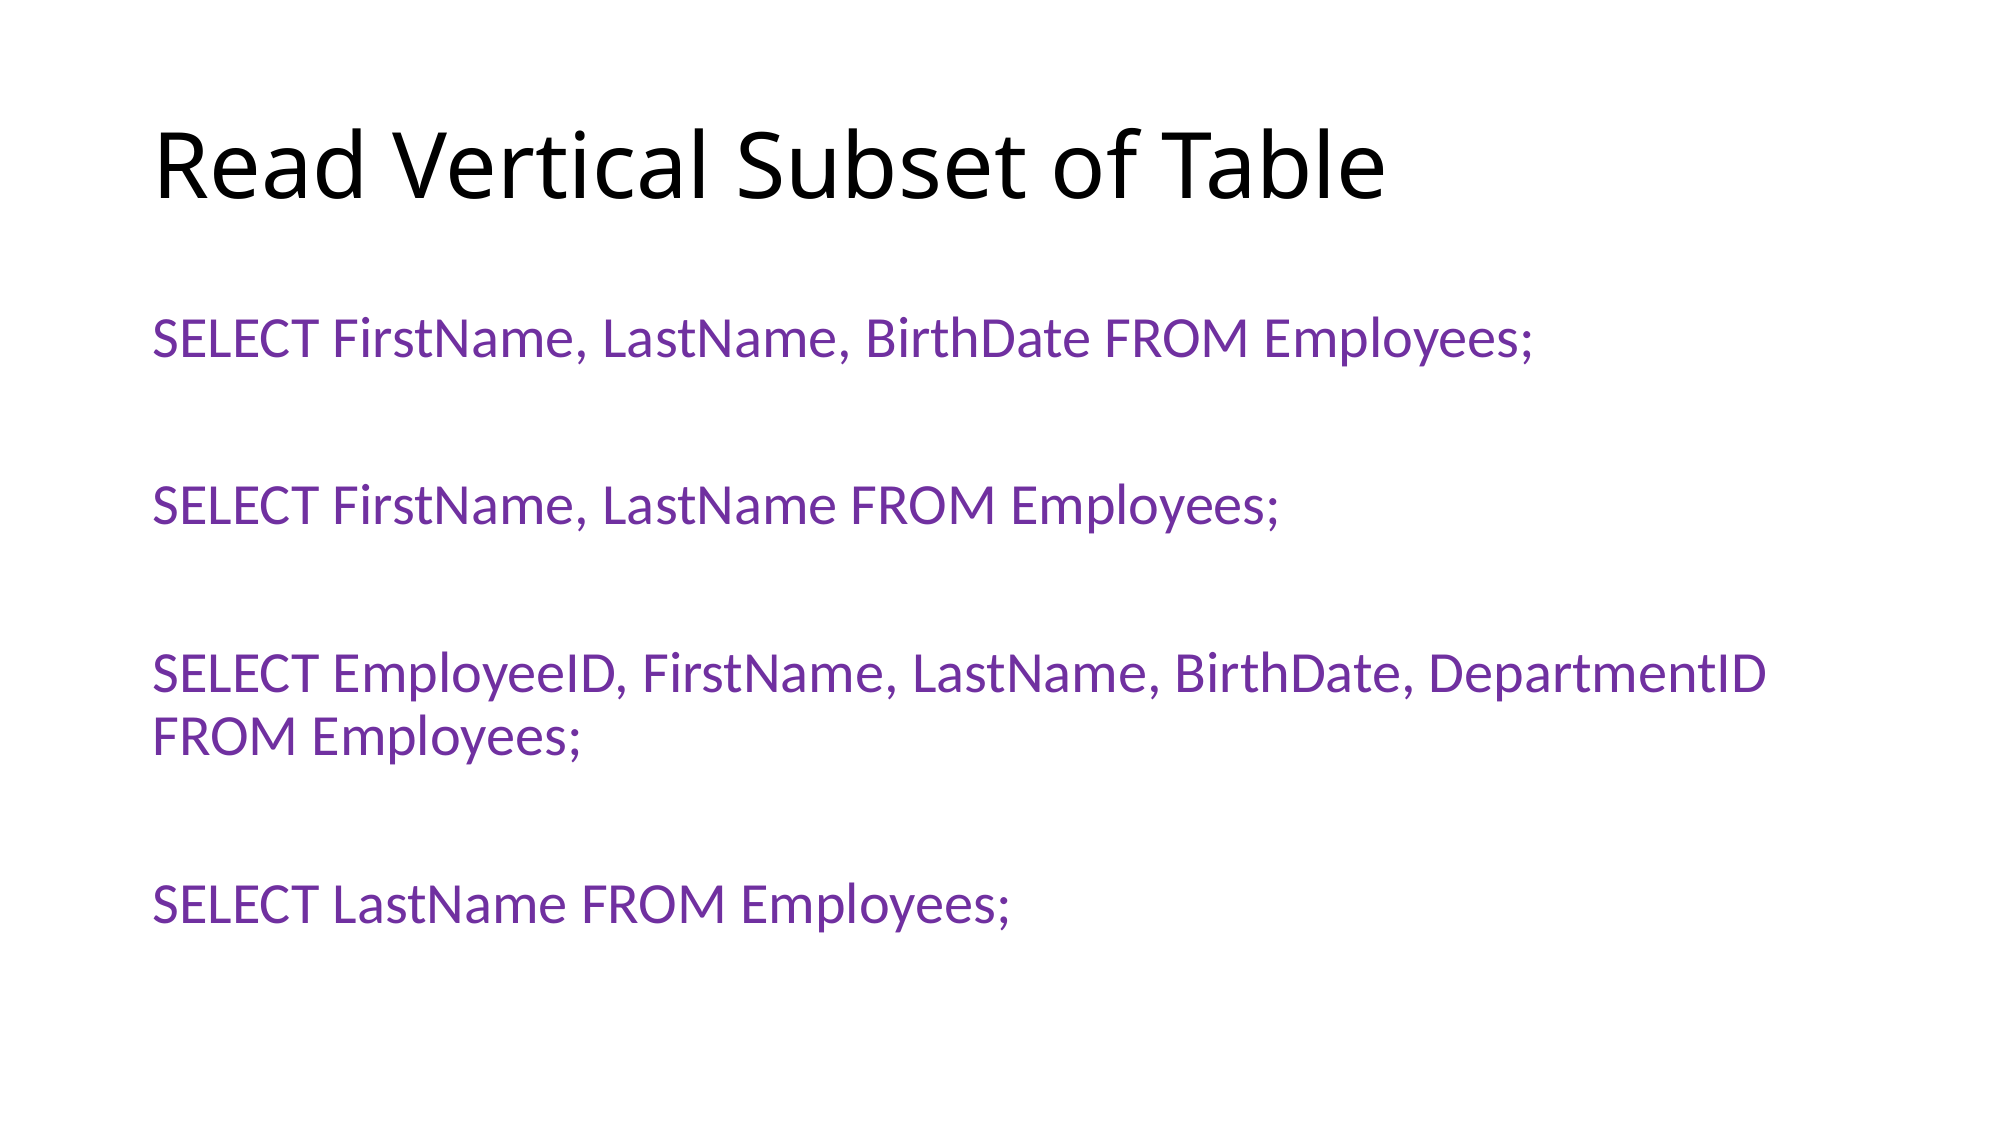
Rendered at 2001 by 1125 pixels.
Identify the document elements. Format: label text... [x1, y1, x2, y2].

title Read Vertical Subset of Table [137, 59, 1863, 278]
list SELECT FirstName, LastName, BirthDate FROM Employees; SELECT FirstName, LastName FROM Employees; SELECT EmployeeID, FirstName, LastName, BirthDate, DepartmentID FROM Employees; SELECT LastName FROM Employees; [137, 299, 1863, 1014]
